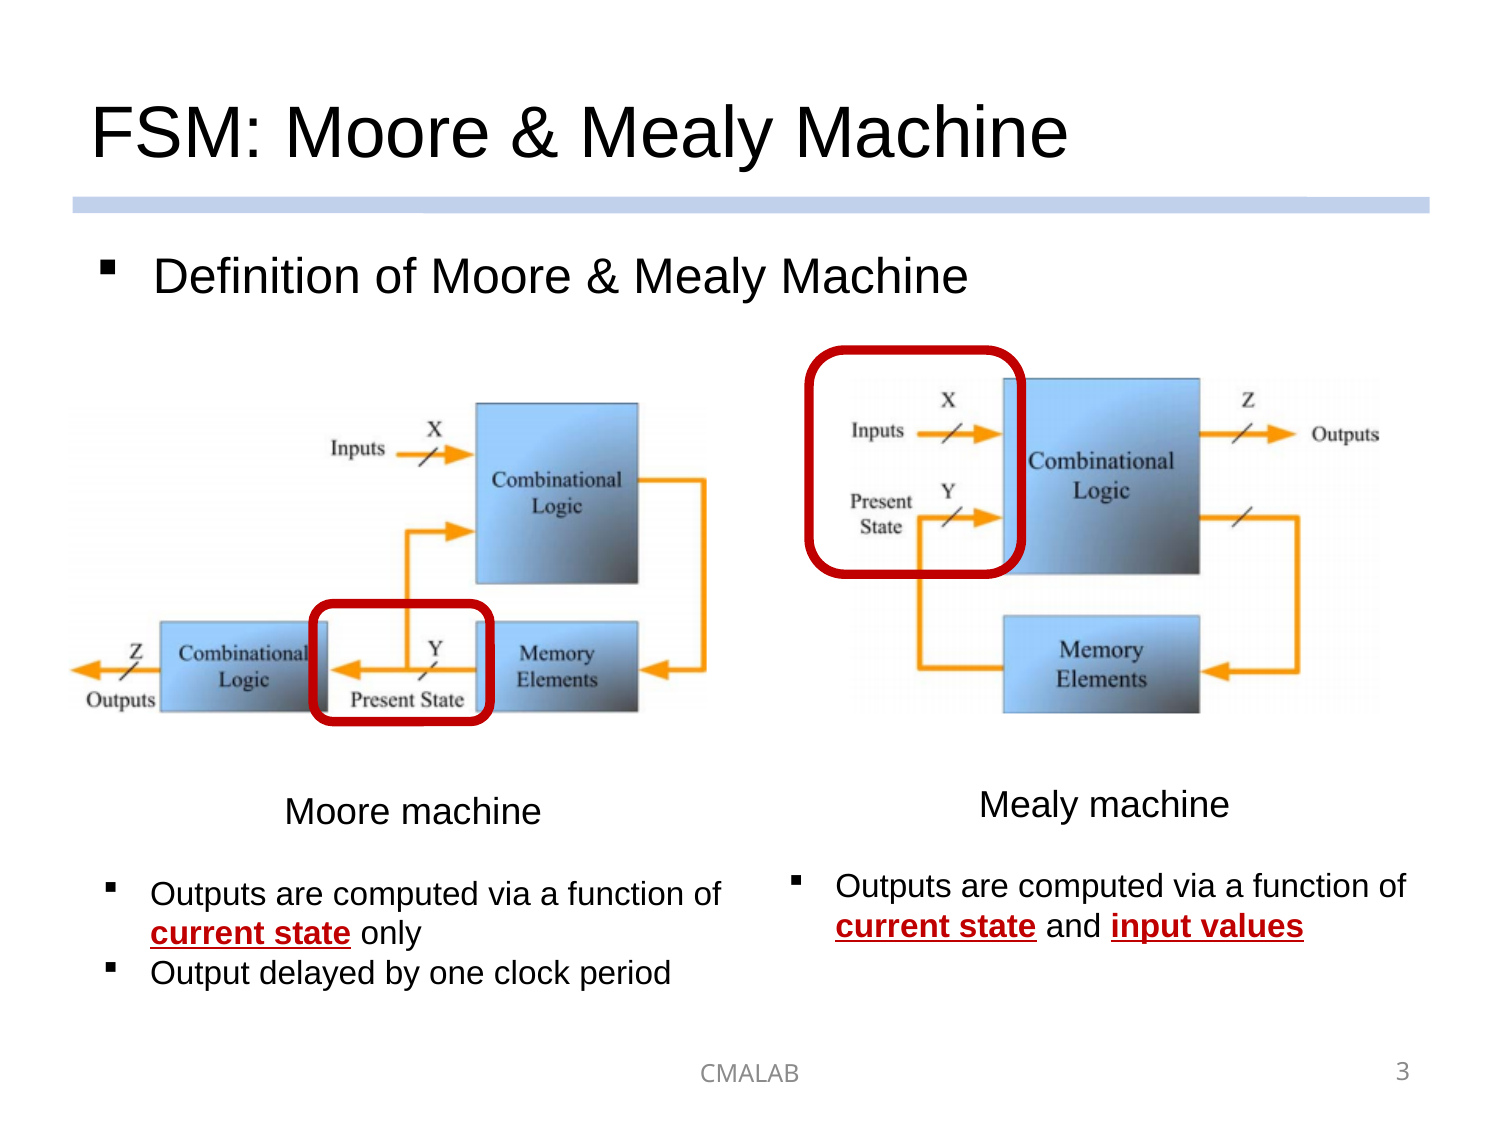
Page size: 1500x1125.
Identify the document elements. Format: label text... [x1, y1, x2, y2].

text_box Moore machine Outputs are computed via a function of current state only Output delayed by one clock period [88, 779, 739, 999]
text_box Definition of Moore & Mealy Machine [81, 236, 985, 311]
text_box [806, 347, 1014, 576]
picture [63, 392, 732, 717]
slide_number 3 [1074, 1042, 1425, 1103]
text_box Mealy machine Outputs are computed via a function of current state and input values [773, 772, 1436, 952]
footer CMALAB [512, 1042, 988, 1103]
title FSM: Moore & Mealy Machine [75, 45, 1425, 211]
picture [844, 361, 1387, 720]
